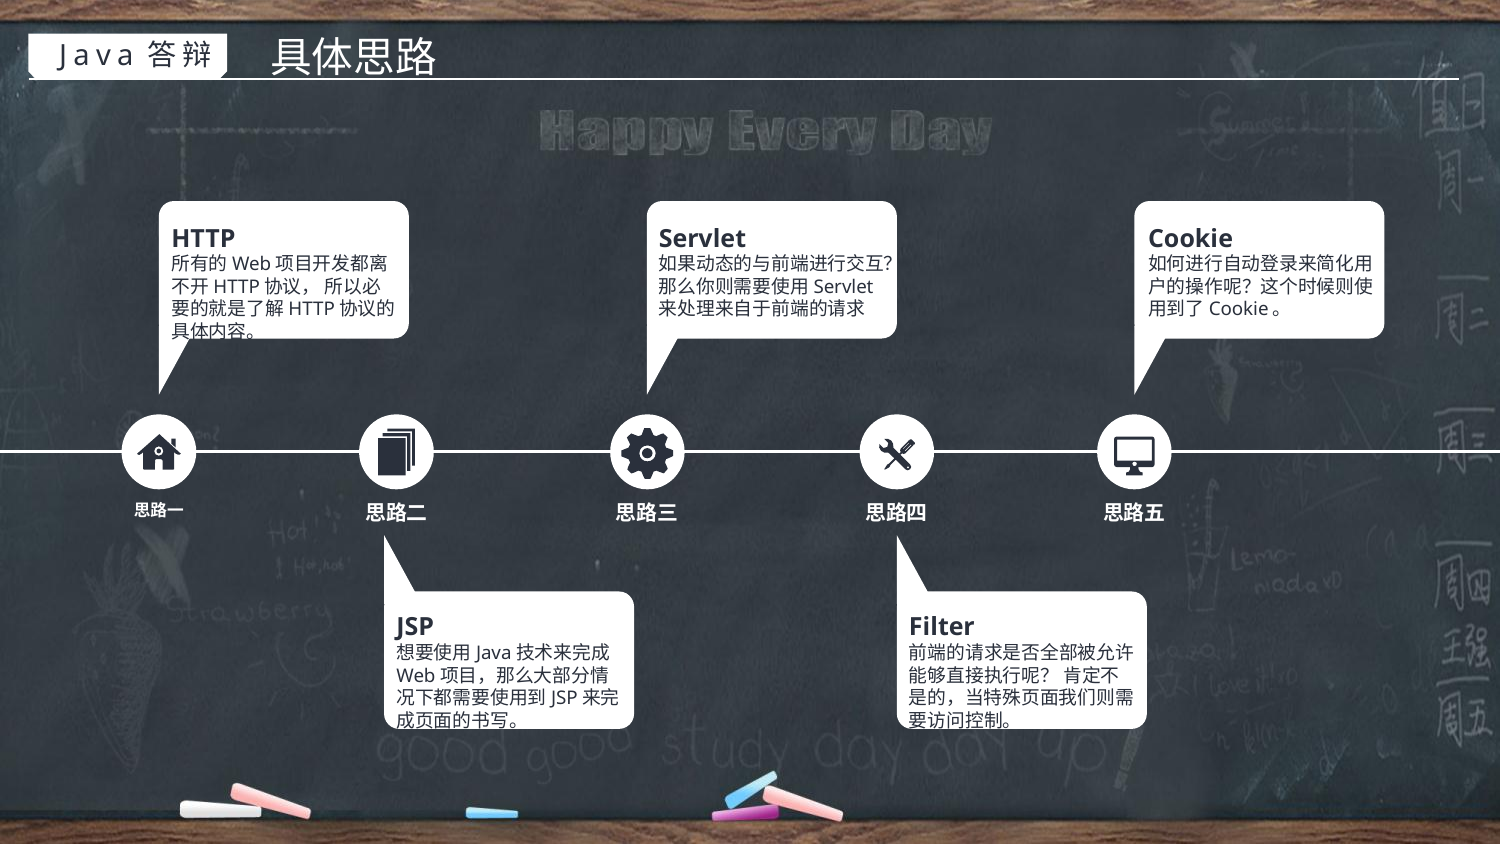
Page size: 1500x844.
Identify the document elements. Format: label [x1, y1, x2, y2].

text_box [646, 200, 898, 396]
text_box [377, 428, 416, 476]
text_box [383, 534, 635, 730]
text_box [896, 534, 1148, 730]
picture [0, 452, 1500, 844]
text_box [136, 433, 182, 470]
picture [0, 0, 1500, 450]
text_box [621, 427, 674, 480]
text_box [1134, 200, 1385, 396]
text_box [158, 200, 410, 396]
